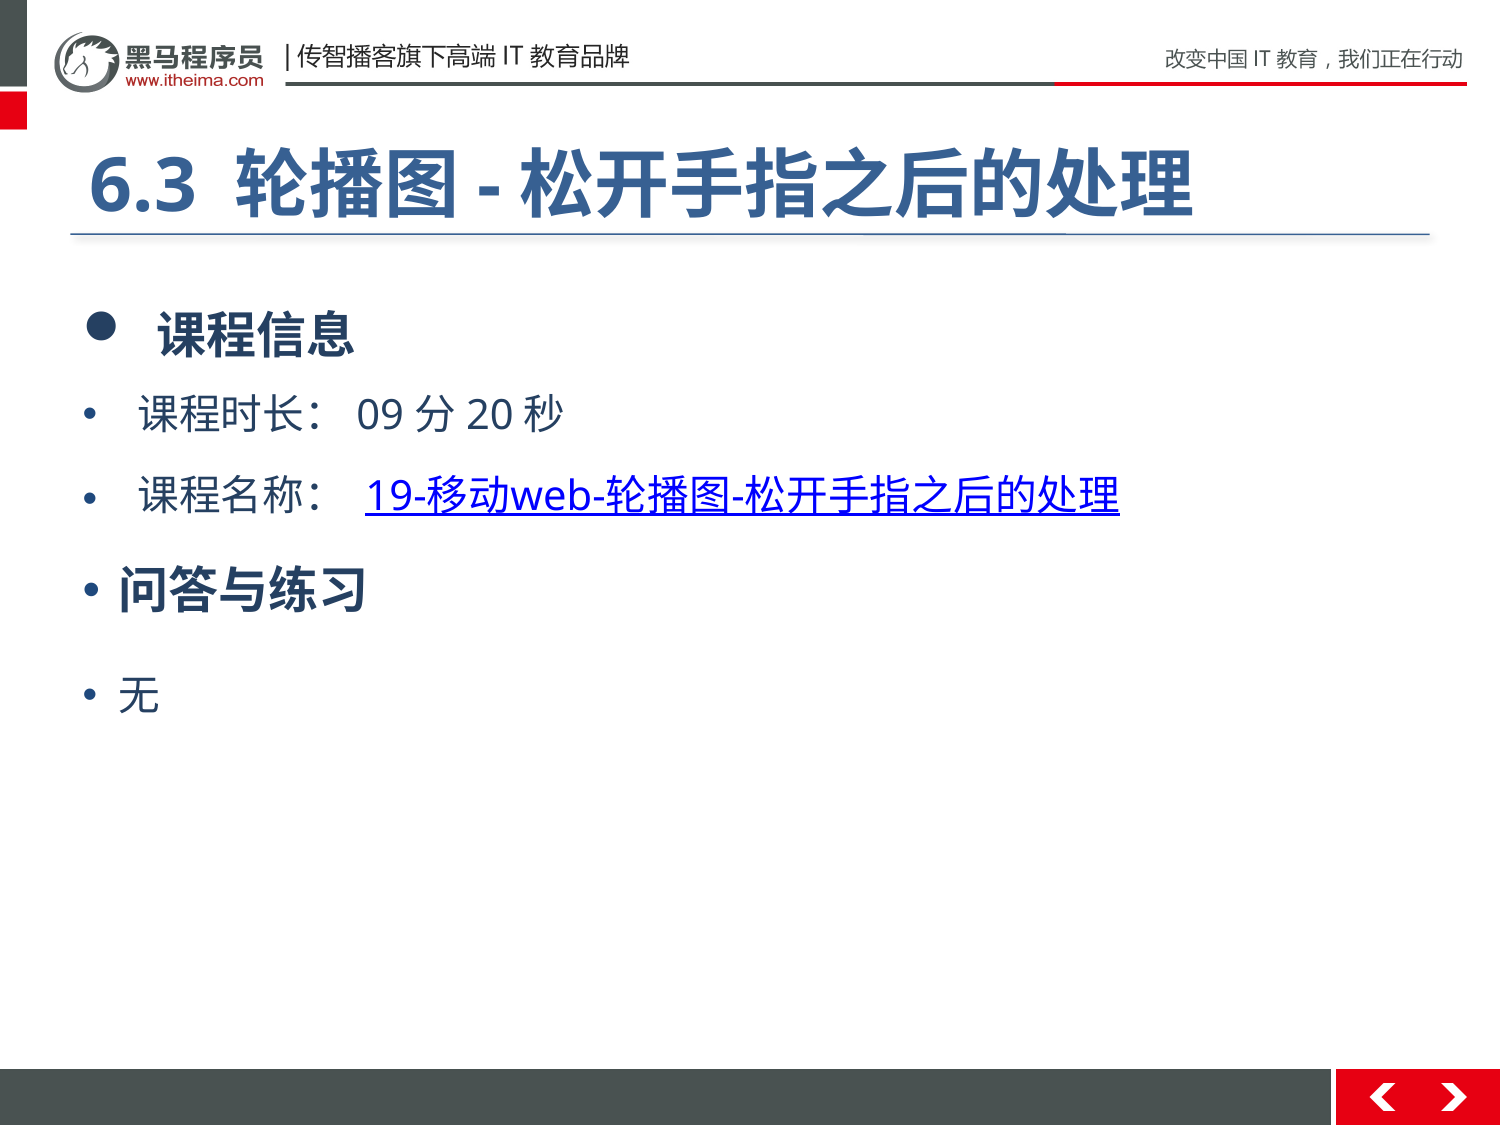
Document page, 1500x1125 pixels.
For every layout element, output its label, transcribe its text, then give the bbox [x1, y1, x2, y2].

text_box 课程信息 课程时长：09分20秒 课程名称： 19-移动web-轮播图-松开手指之后的处理 问答与练习 无 [68, 235, 1416, 727]
text_box 6.3 轮播图-松开手指之后的处理 [74, 128, 1425, 233]
picture [0, 0, 1500, 1125]
